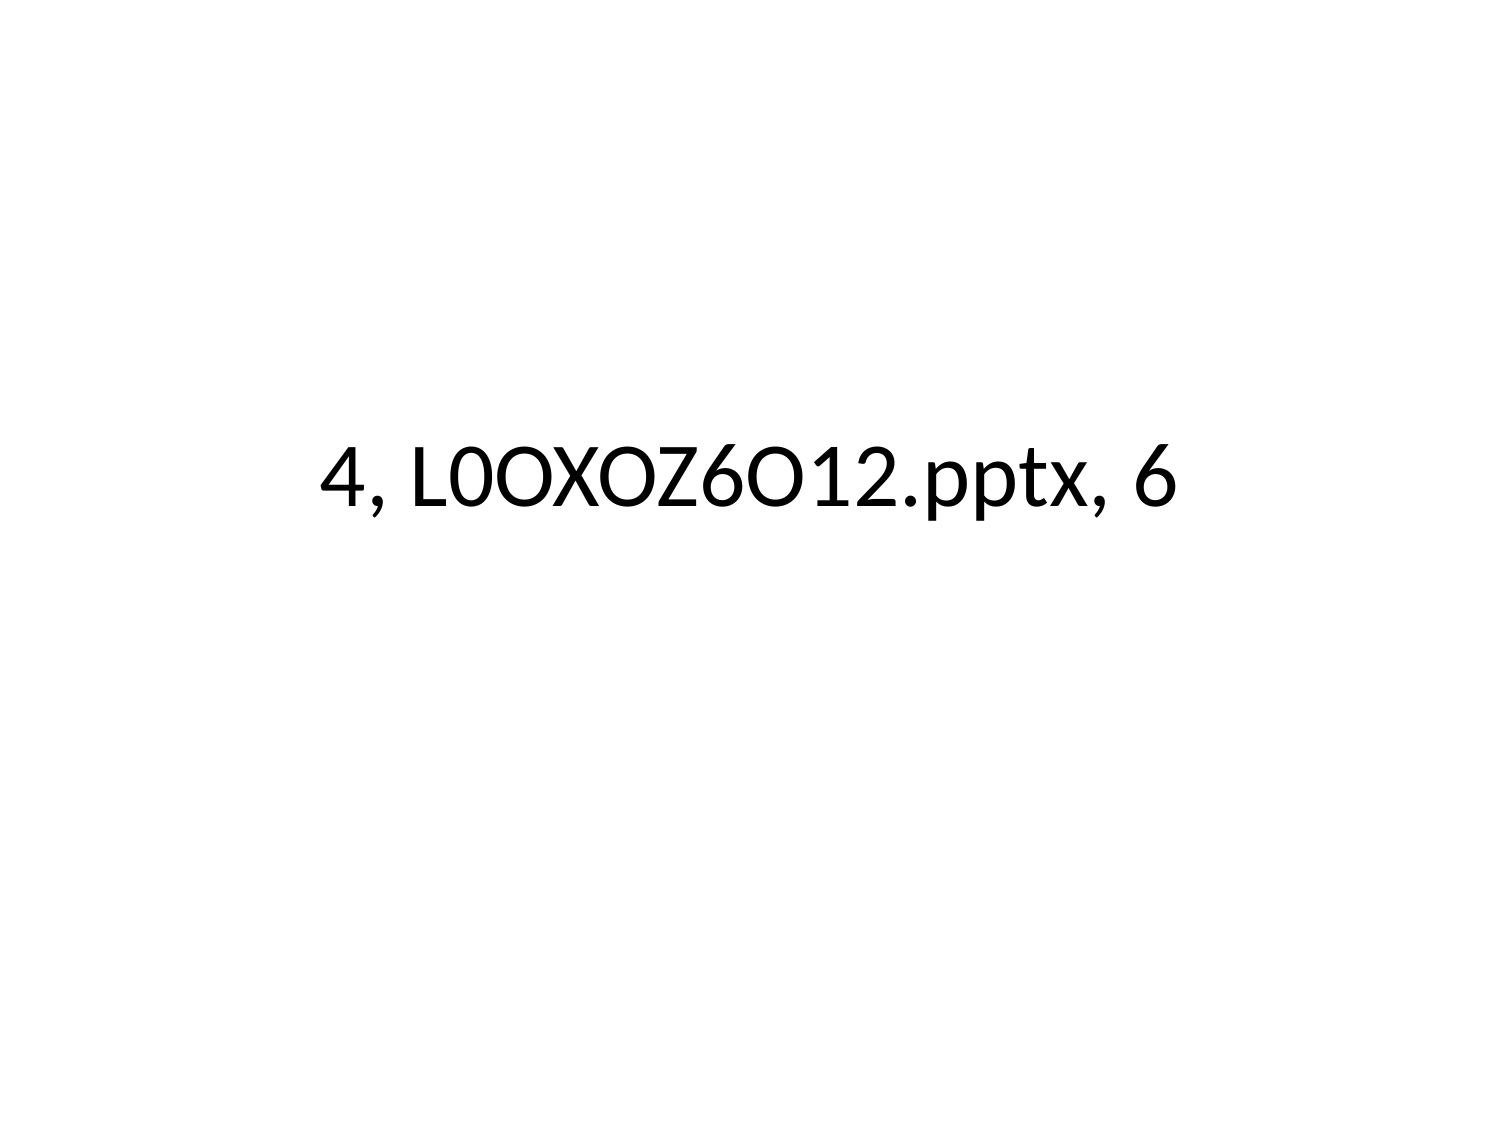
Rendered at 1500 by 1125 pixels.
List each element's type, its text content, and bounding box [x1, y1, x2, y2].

title 4, L0OXOZ6O12.pptx, 6 [112, 349, 1388, 591]
